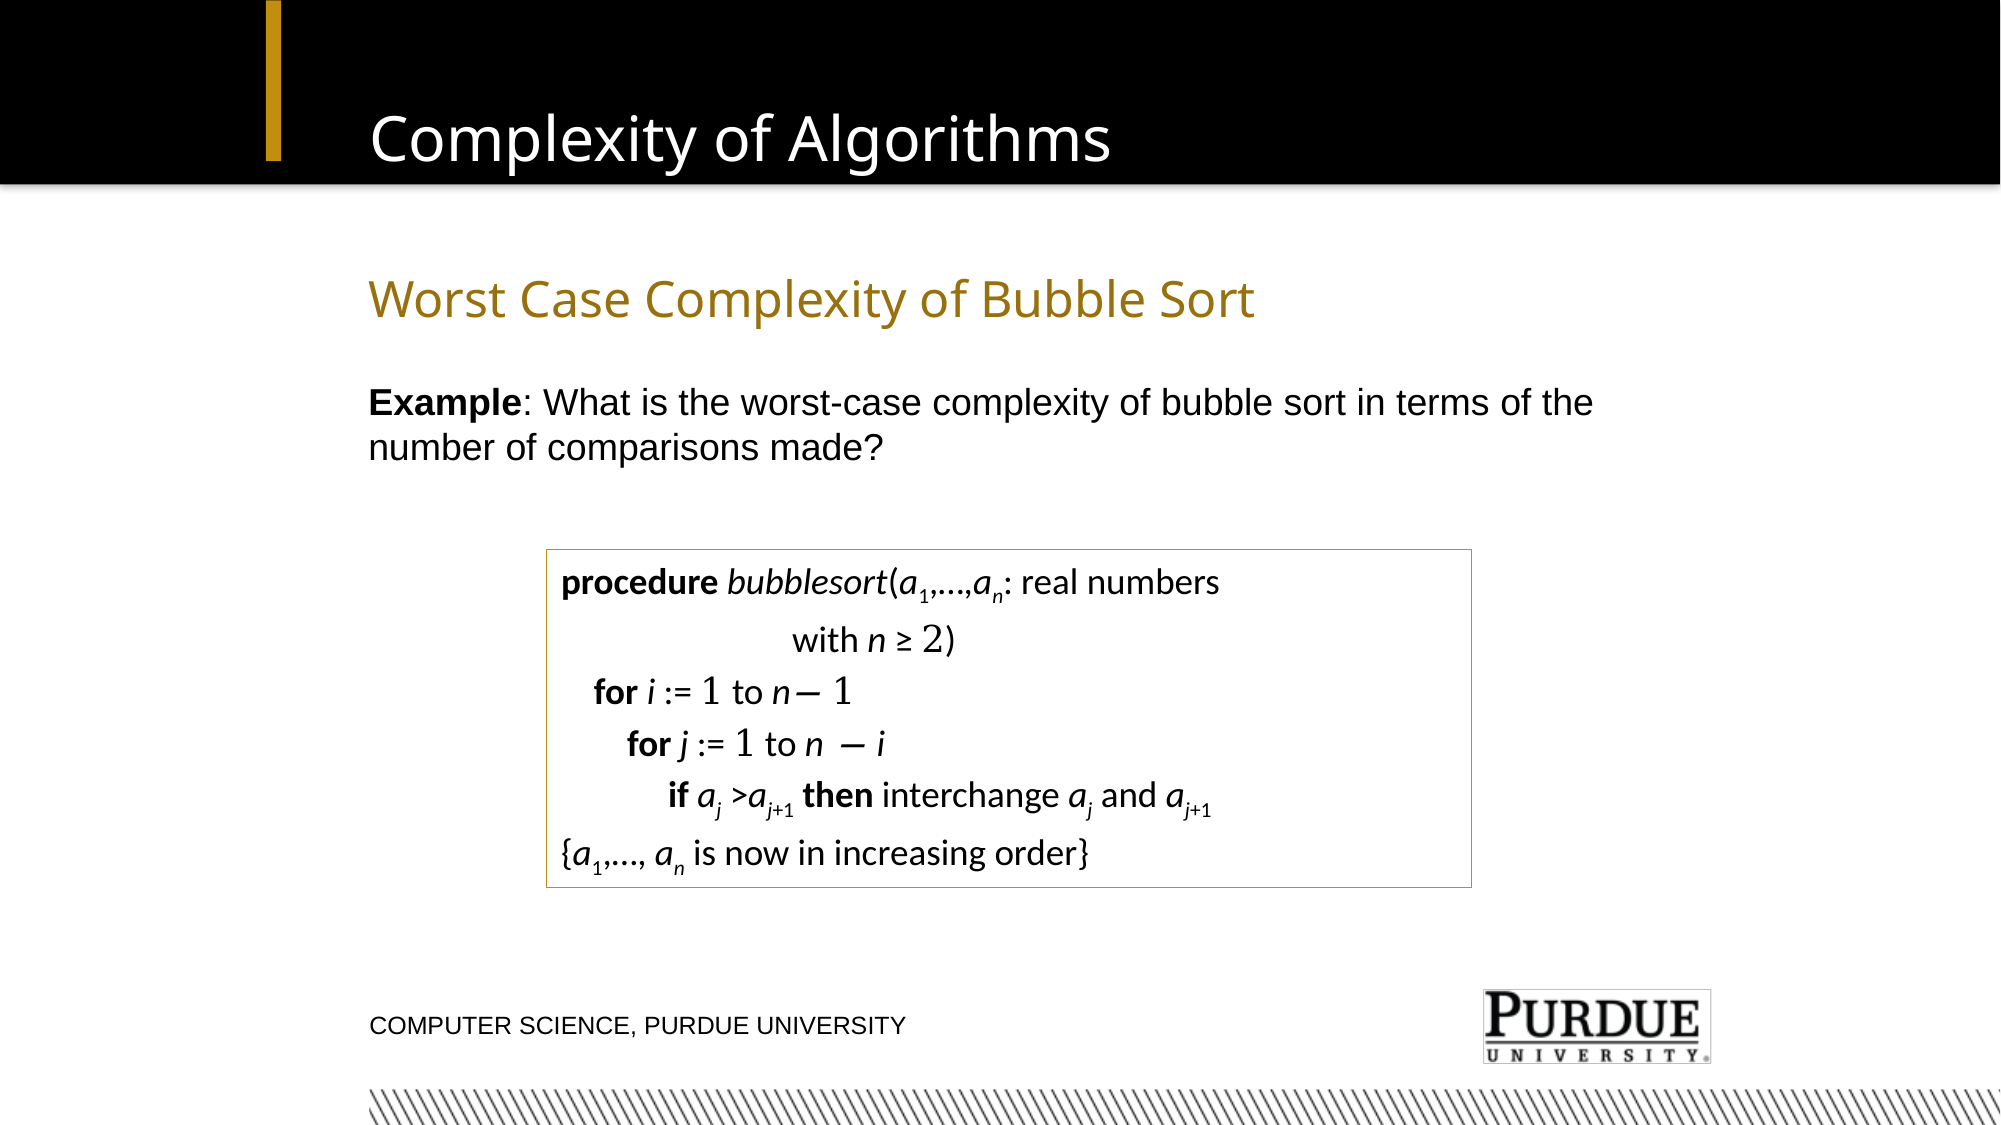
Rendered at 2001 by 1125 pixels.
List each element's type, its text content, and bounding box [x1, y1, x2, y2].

text_box Example: What is the worst-case complexity of bubble sort in terms of the number of comparisons made? [368, 378, 1719, 1099]
list Worst Case Complexity of Bubble Sort [368, 267, 1704, 337]
title Complexity of Algorithms [369, 98, 1704, 186]
text_box procedure bubblesort(a1,…,an: real numbers with n ≥ 2) for i := 1 to n− 1 for j := 1 to n − i if aj >aj+1 then interchange aj and aj+1 {a1,…, an is now in increasing order} [546, 549, 1472, 888]
